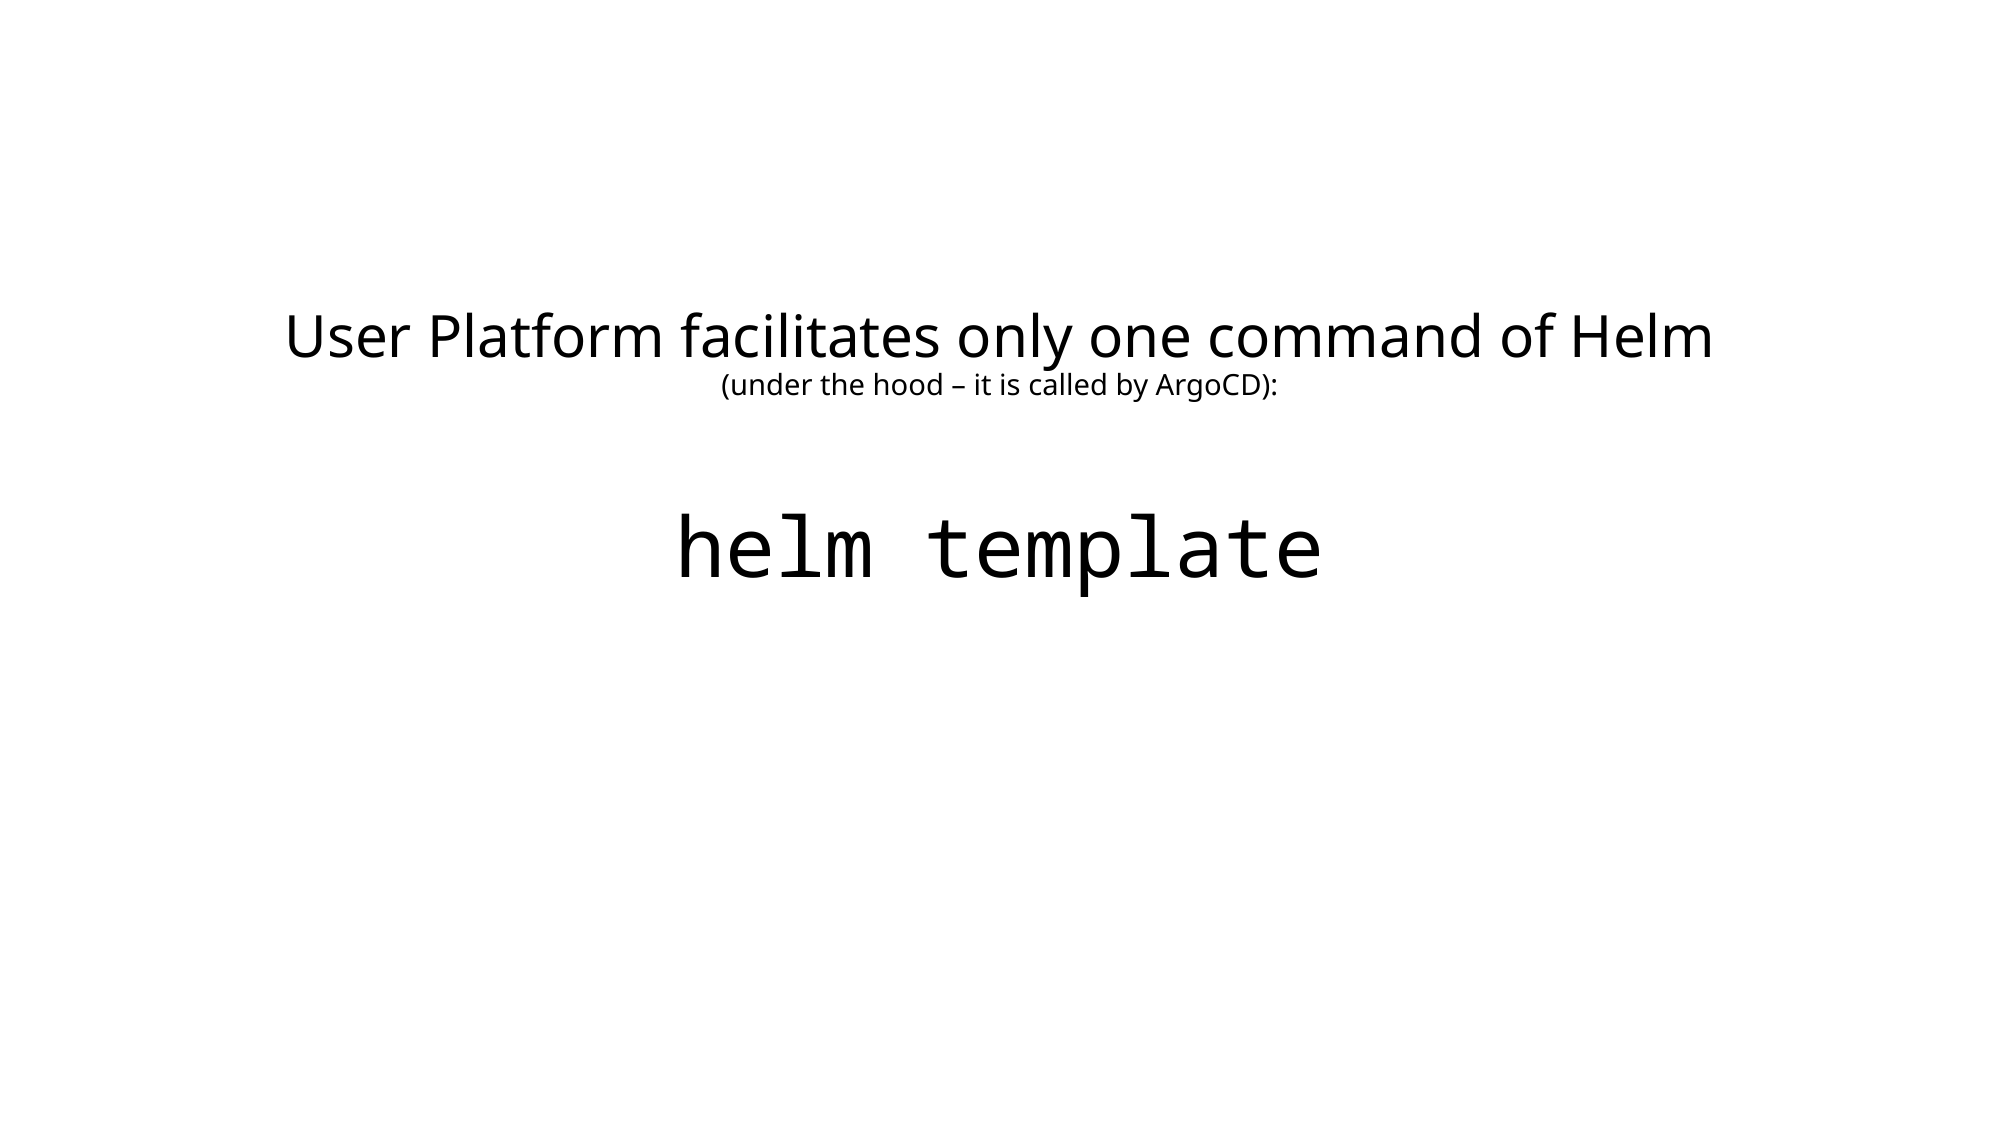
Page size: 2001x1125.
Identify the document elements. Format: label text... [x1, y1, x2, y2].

list User Platform facilitates only one command of Helm (under the hood – it is called by ArgoCD): helm template [137, 299, 1863, 1014]
